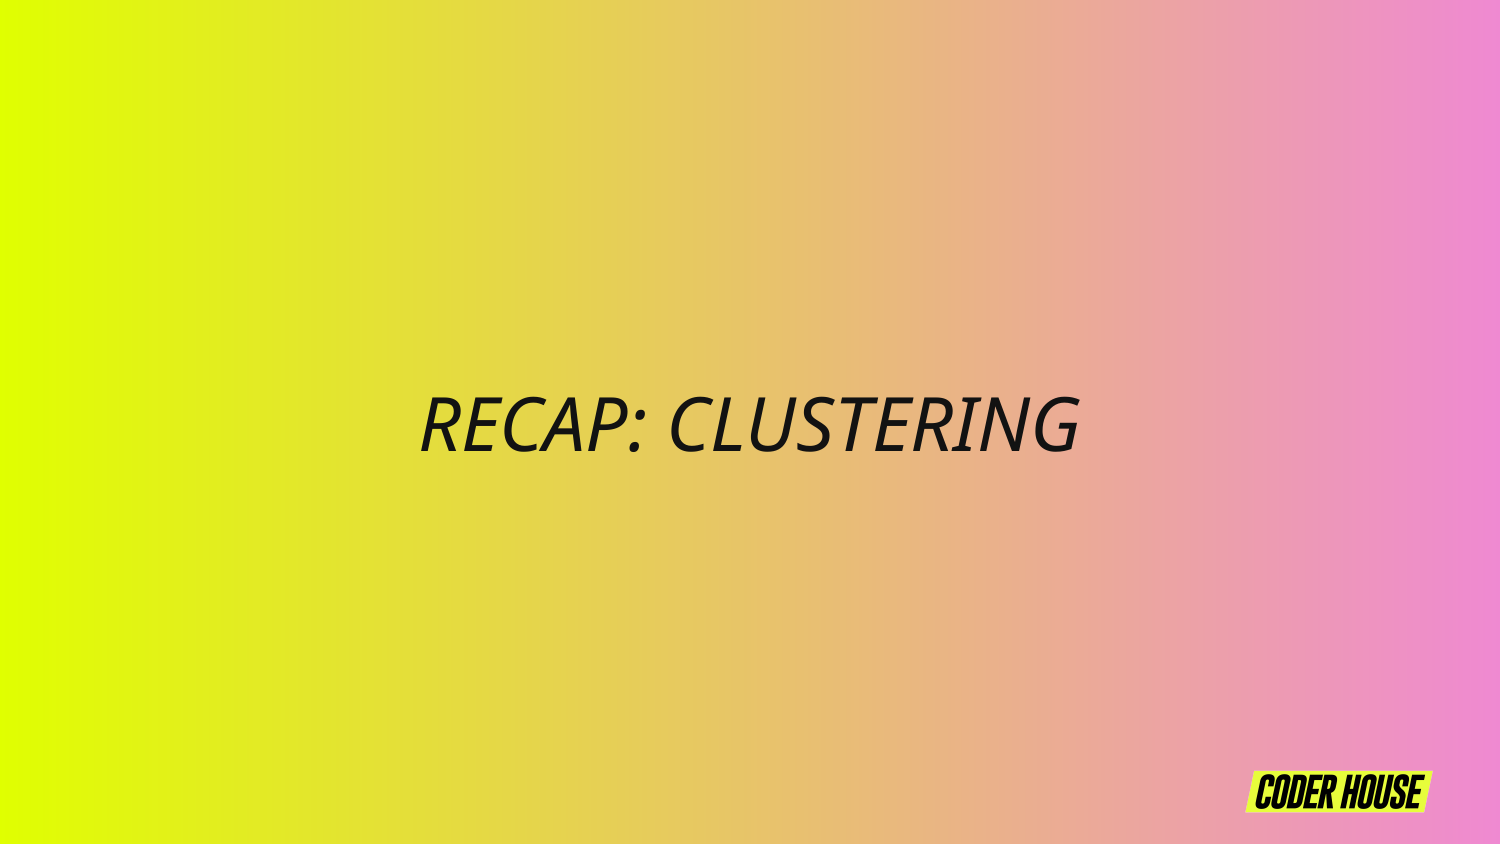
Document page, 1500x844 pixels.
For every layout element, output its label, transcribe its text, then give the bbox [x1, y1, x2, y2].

text_box RECAP: CLUSTERING [229, 340, 1271, 503]
picture [1241, 764, 1437, 819]
